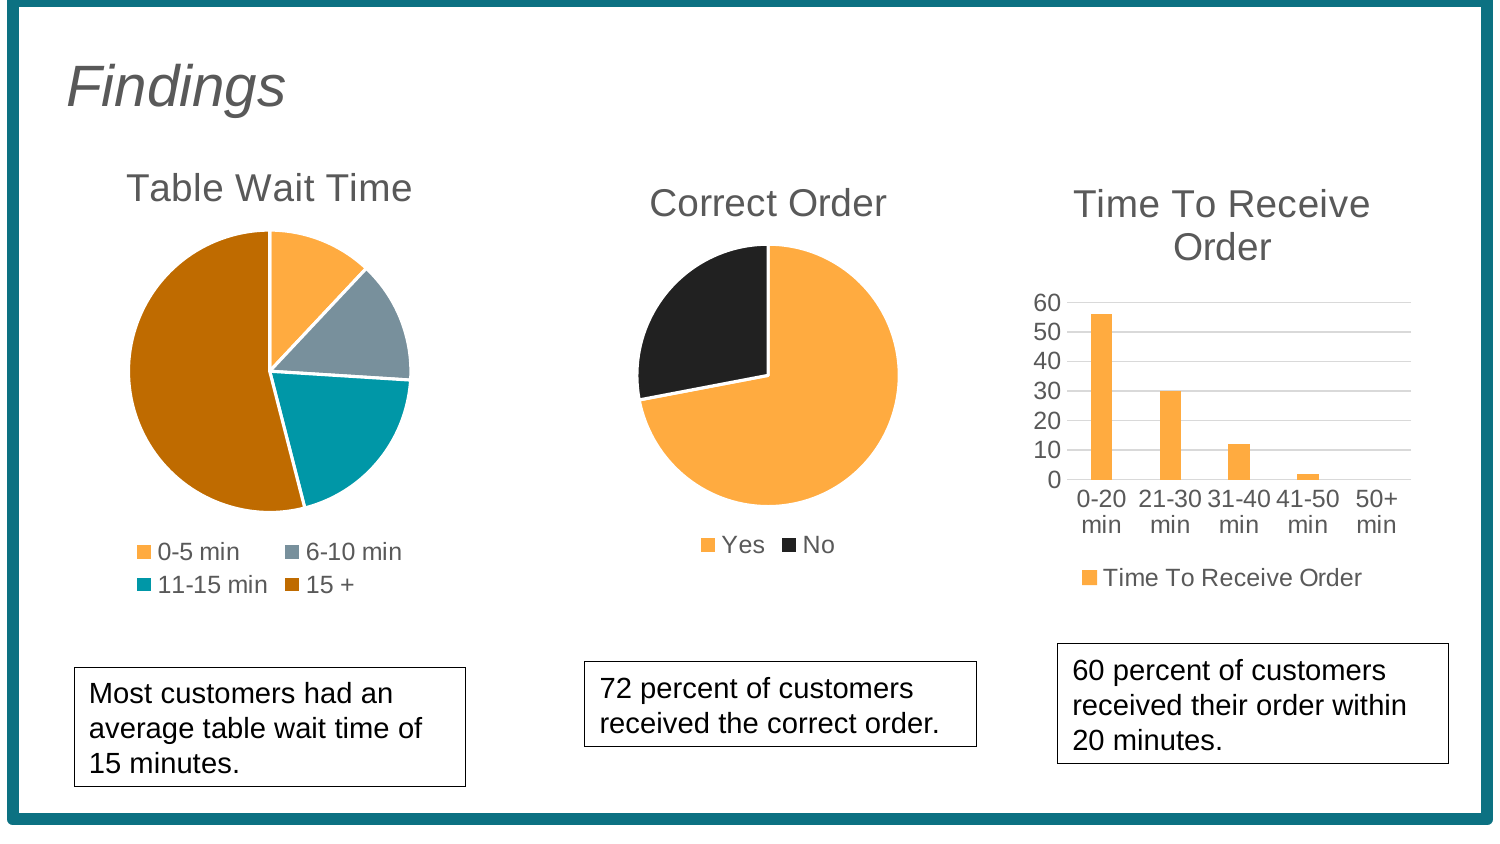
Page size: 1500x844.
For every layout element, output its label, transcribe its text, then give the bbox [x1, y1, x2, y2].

subtitle Findings [51, 33, 1449, 164]
text_box Most customers had an average table wait time of 15 minutes. [74, 667, 466, 787]
chart [29, 136, 1420, 604]
text_box 60 percent of customers received their order within 20 minutes. [1057, 643, 1449, 764]
text_box [12, 0, 1488, 820]
text_box 72 percent of customers received the correct order. [584, 661, 977, 747]
